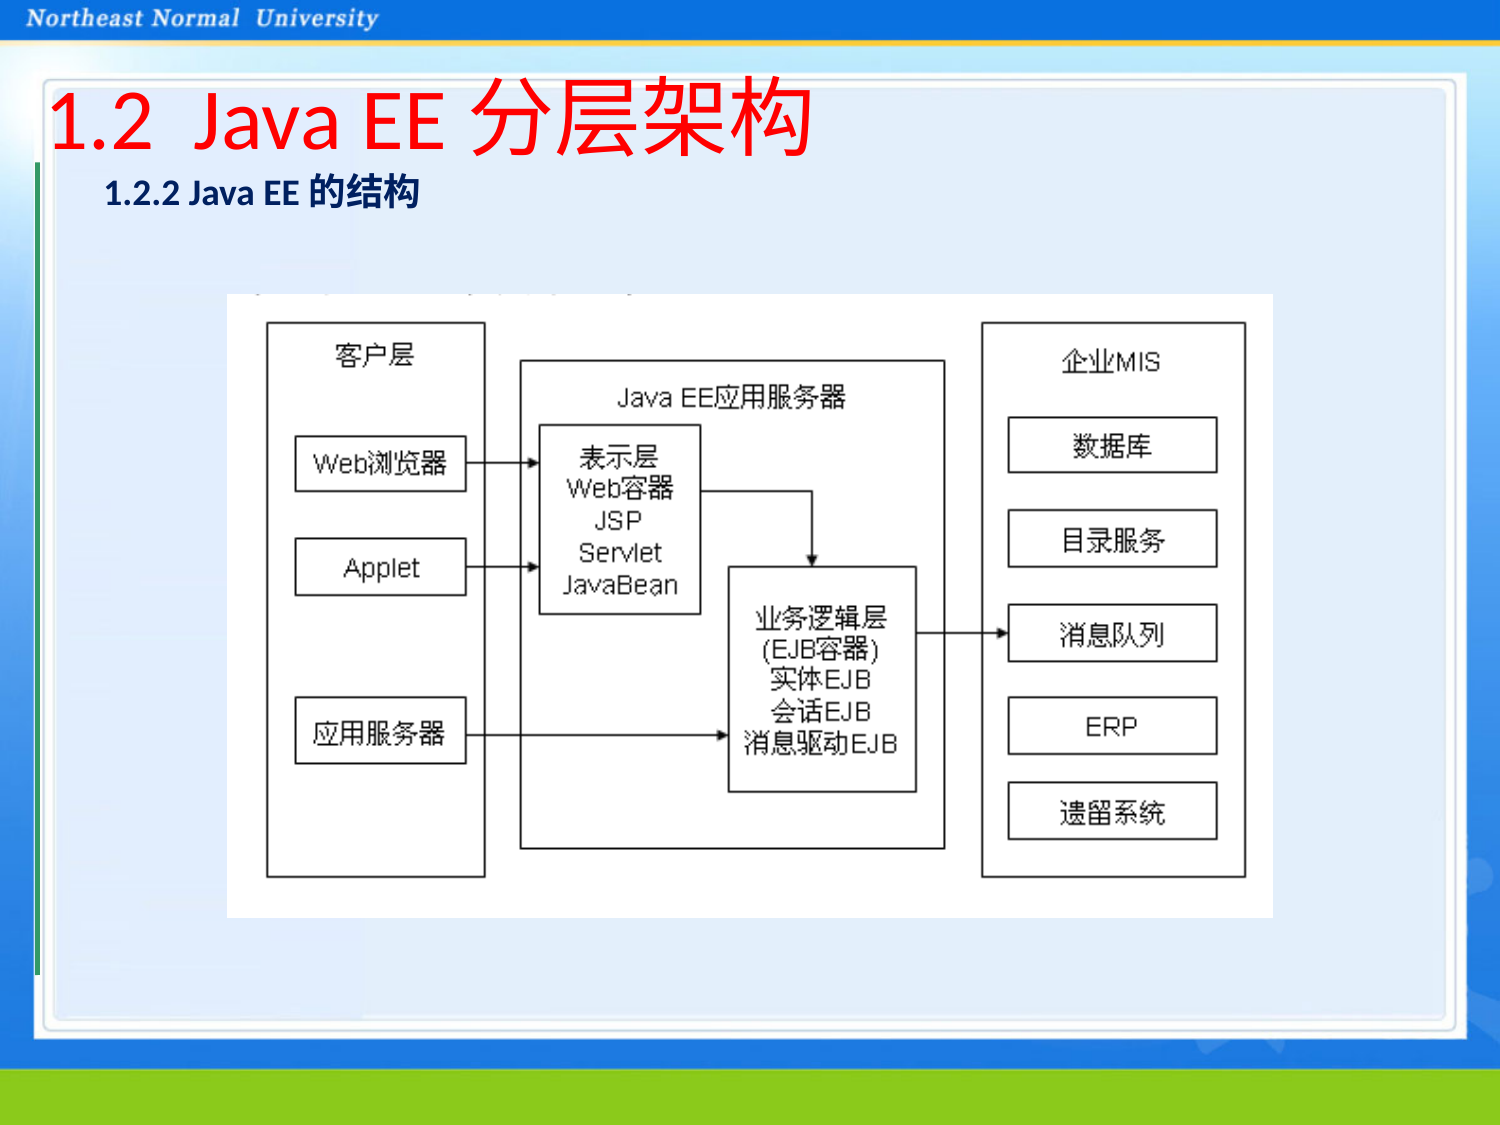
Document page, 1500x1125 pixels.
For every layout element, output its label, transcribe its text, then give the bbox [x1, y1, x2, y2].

title 1.2 Java EE分层架构 [29, 54, 1424, 175]
picture [0, 0, 1500, 1125]
text_box 1.2.2 Java EE的结构 [88, 160, 1412, 221]
